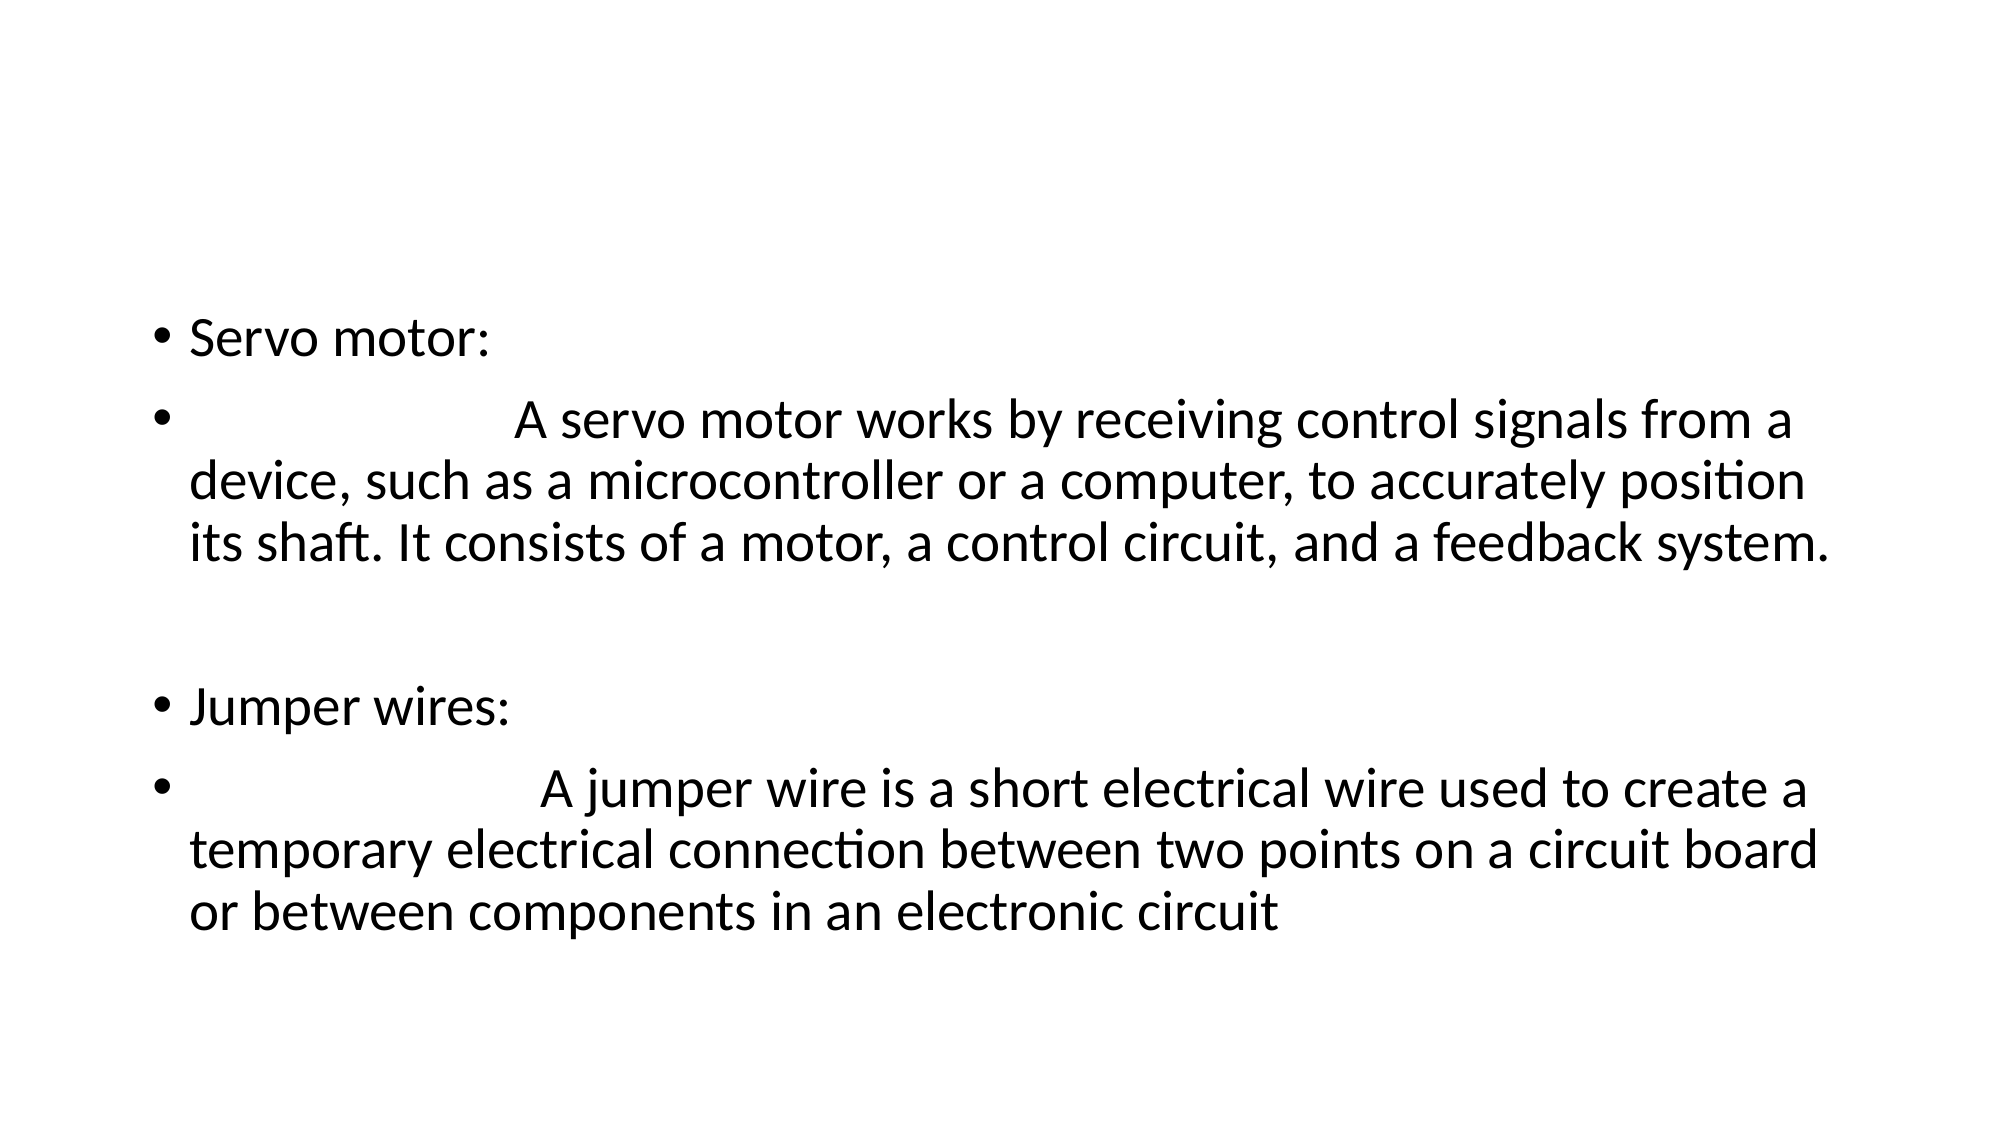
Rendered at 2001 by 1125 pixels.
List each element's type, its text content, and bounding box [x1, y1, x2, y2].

list Servo motor: A servo motor works by receiving control signals from a device, such as a microcontroller or a computer, to accurately position its shaft. It consists of a motor, a control circuit, and a feedback system. Jumper wires: A jumper wire is a short electrical wire used to create a temporary electrical connection between two points on a circuit board or between components in an electronic circuit [137, 299, 1863, 1014]
